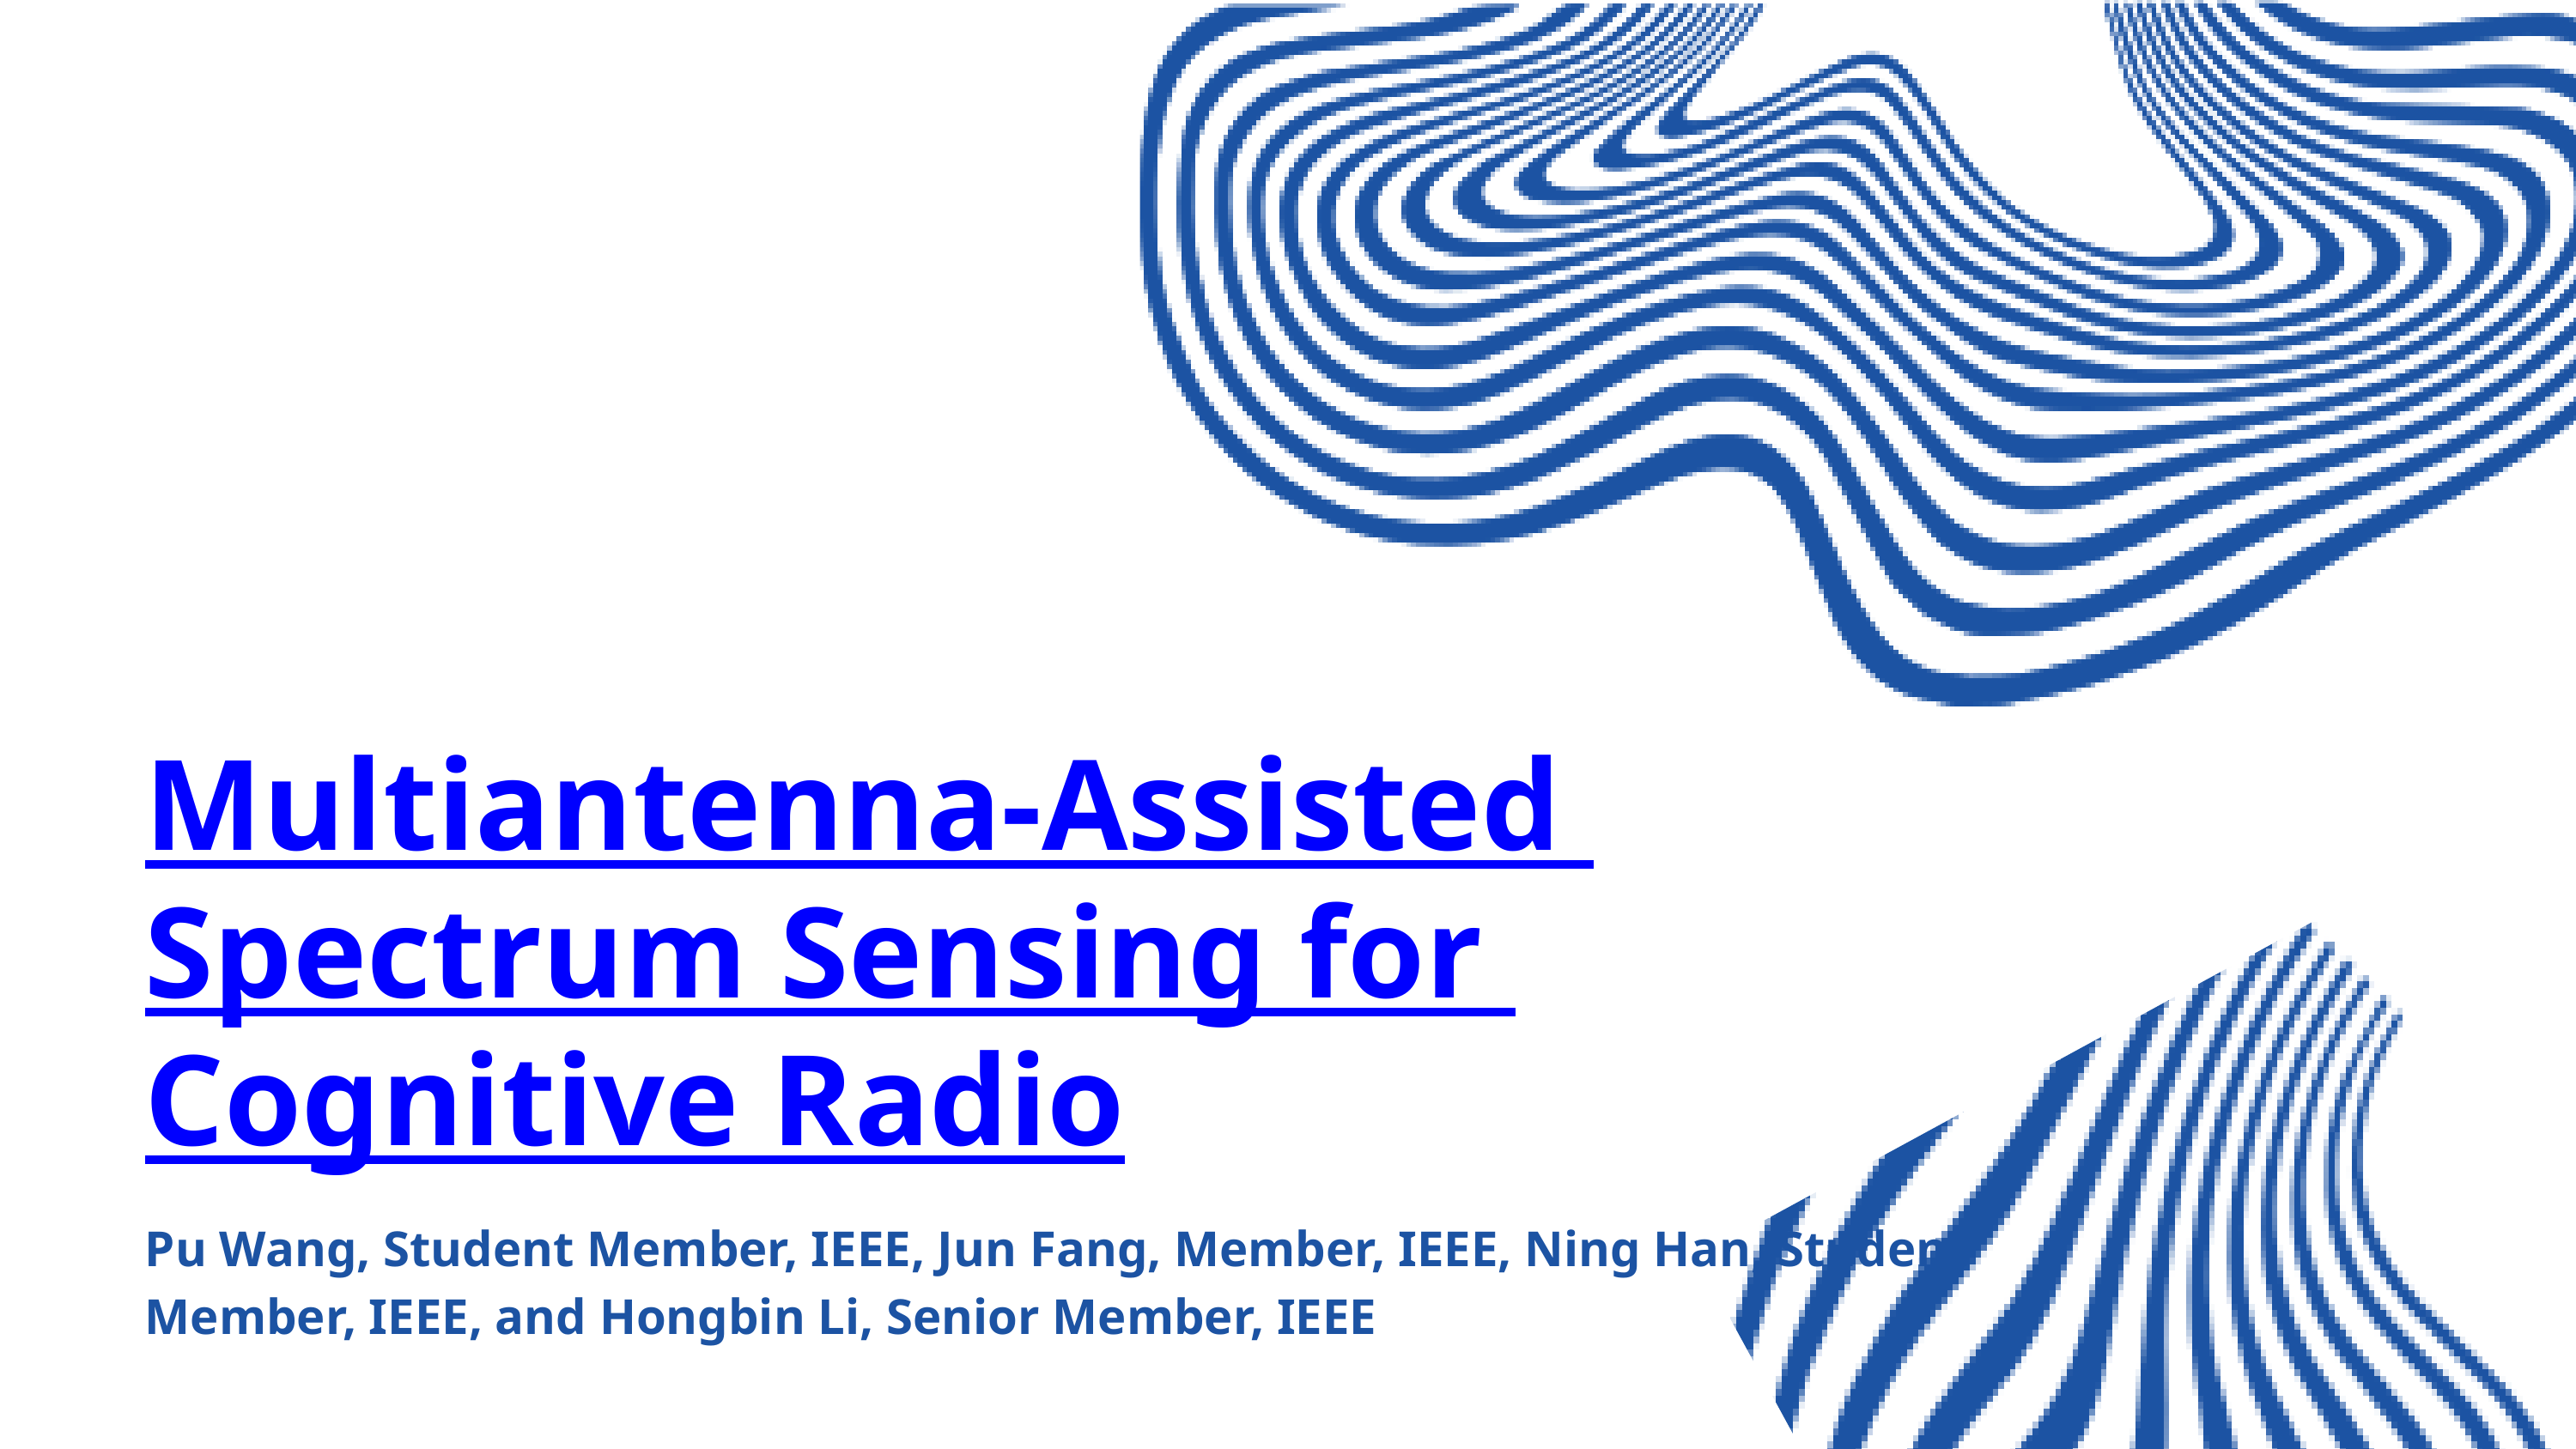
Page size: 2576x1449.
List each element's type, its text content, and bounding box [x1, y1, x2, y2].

text_box [1776, 778, 2576, 1449]
text_box [1139, 0, 2576, 706]
text_box Multiantenna-Assisted Spectrum Sensing for Cognitive Radio [144, 748, 2158, 1403]
